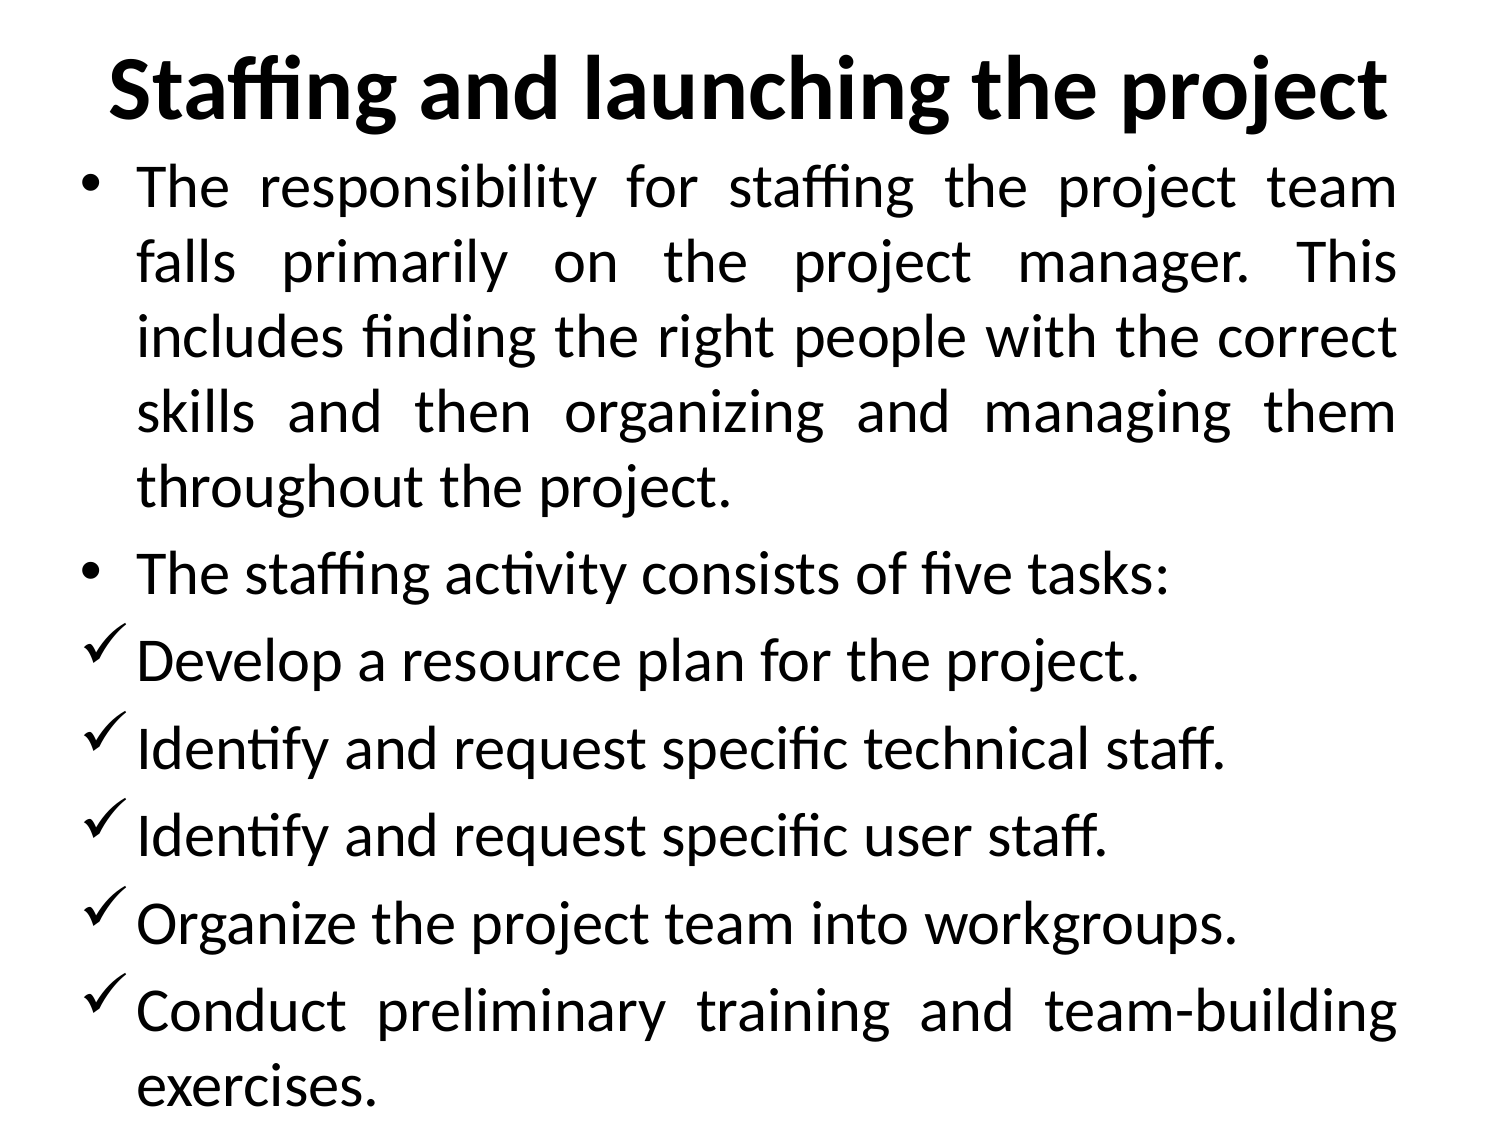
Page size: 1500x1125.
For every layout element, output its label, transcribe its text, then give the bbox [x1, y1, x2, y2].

title Staffing and launching the project [74, 18, 1426, 148]
list The responsibility for staffing the project team falls primarily on the project manager. This includes finding the right people with the correct skills and then organizing and managing them throughout the project. The staffing activity consists of five tasks: Develop a resource plan for the project. Identify and request specific technical staff. Identify and request specific user staff. Organize the project team into workgroups. Conduct preliminary training and team-building exercises. [64, 136, 1416, 1118]
